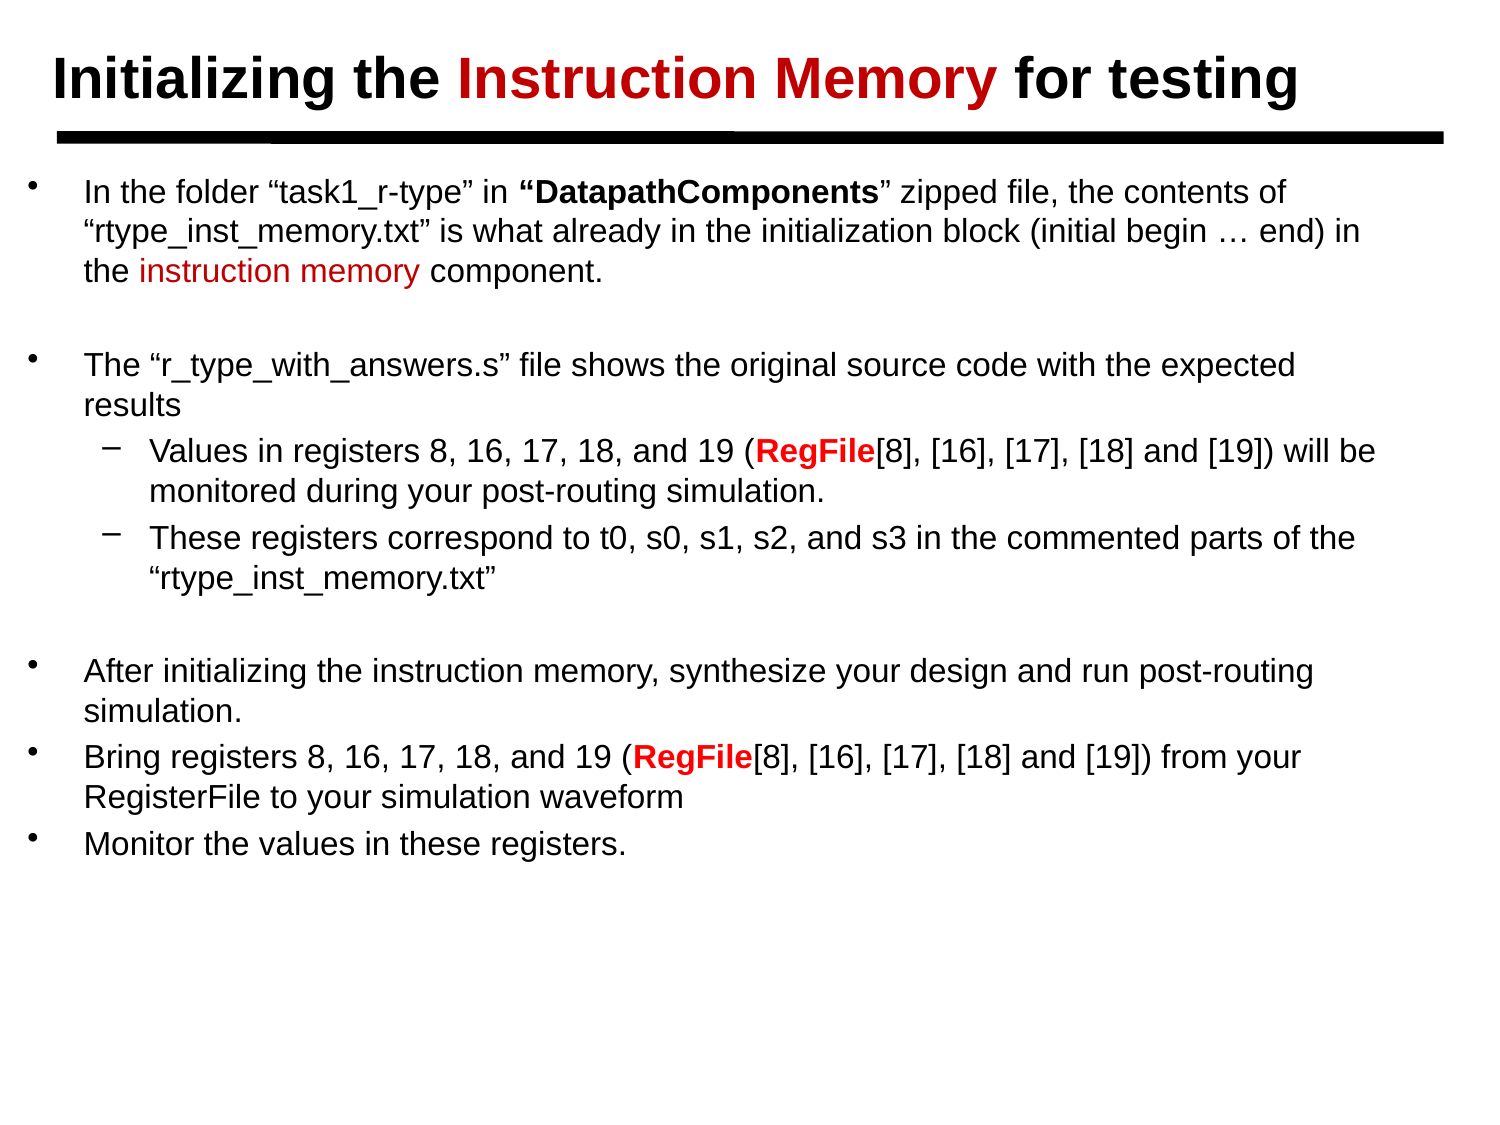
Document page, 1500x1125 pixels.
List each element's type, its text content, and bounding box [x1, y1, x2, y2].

title Initializing the Instruction Memory for testing [37, 24, 1450, 125]
list In the folder “task1_r-type” in “DatapathComponents” zipped file, the contents of “rtype_inst_memory.txt” is what already in the initialization block (initial begin … end) in the instruction memory component. The “r_type_with_answers.s” file shows the original source code with the expected results Values in registers 8, 16, 17, 18, and 19 (RegFile[8], [16], [17], [18] and [19]) will be monitored during your post-routing simulation. These registers correspond to t0, s0, s1, s2, and s3 in the commented parts of the “rtype_inst_memory.txt” After initializing the instruction memory, synthesize your design and run post-routing simulation. Bring registers 8, 16, 17, 18, and 19 (RegFile[8], [16], [17], [18] and [19]) from your RegisterFile to your simulation waveform Monitor the values in these registers. [12, 162, 1400, 963]
